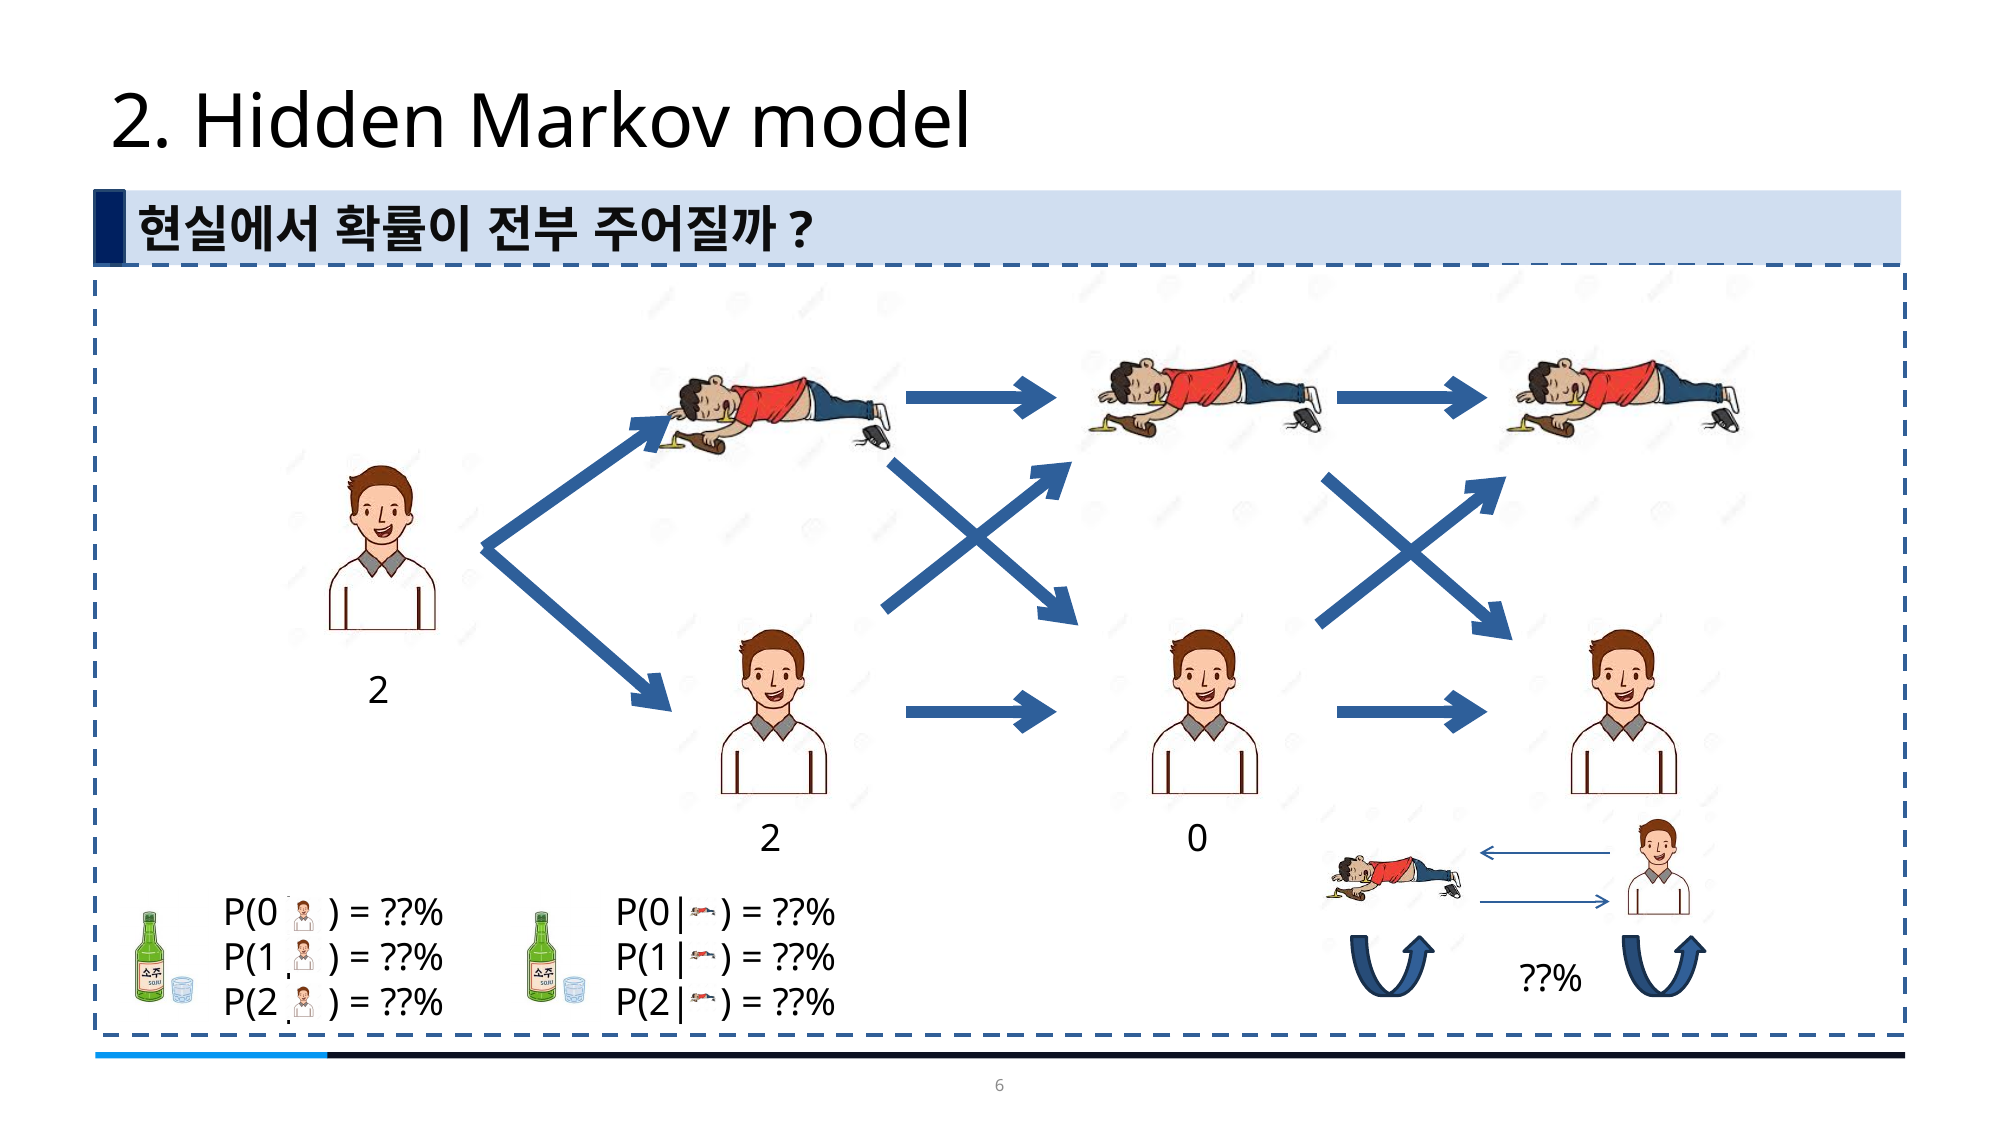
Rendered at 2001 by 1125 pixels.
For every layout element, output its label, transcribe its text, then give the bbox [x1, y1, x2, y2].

picture [1490, 264, 1757, 531]
picture [640, 282, 907, 549]
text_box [483, 547, 673, 713]
picture [688, 897, 717, 926]
text_box 2 [353, 660, 411, 719]
picture [118, 887, 209, 1023]
text_box [1353, 965, 1425, 998]
text_box 현실에서 확률이 전부 주어질까? [126, 189, 1903, 265]
picture [688, 982, 717, 1012]
picture [1520, 609, 1726, 926]
text_box [1621, 935, 1707, 998]
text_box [483, 414, 673, 546]
picture [1315, 800, 1471, 956]
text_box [1317, 475, 1322, 626]
text_box 0 [1172, 824, 1237, 867]
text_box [1324, 475, 1514, 641]
text_box [329, 1051, 1907, 1060]
text_box [94, 1051, 329, 1060]
picture [285, 982, 323, 1020]
picture [1071, 264, 1338, 531]
picture [671, 609, 877, 815]
picture [1102, 609, 1308, 815]
picture [285, 936, 323, 974]
text_box [93, 264, 1907, 1036]
text_box ??% [1504, 946, 1610, 1007]
text_box 2. Hidden Markov model [95, 38, 1906, 229]
picture [688, 940, 717, 970]
slide_number 6 [984, 1066, 1015, 1104]
text_box [93, 189, 126, 265]
picture [510, 887, 601, 1023]
picture [285, 897, 323, 935]
text_box P(0| ) = ??% P(1| ) = ??% P(2| ) = ??% [600, 880, 891, 1031]
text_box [889, 461, 1079, 626]
picture [279, 445, 483, 651]
text_box 2 [745, 824, 803, 867]
